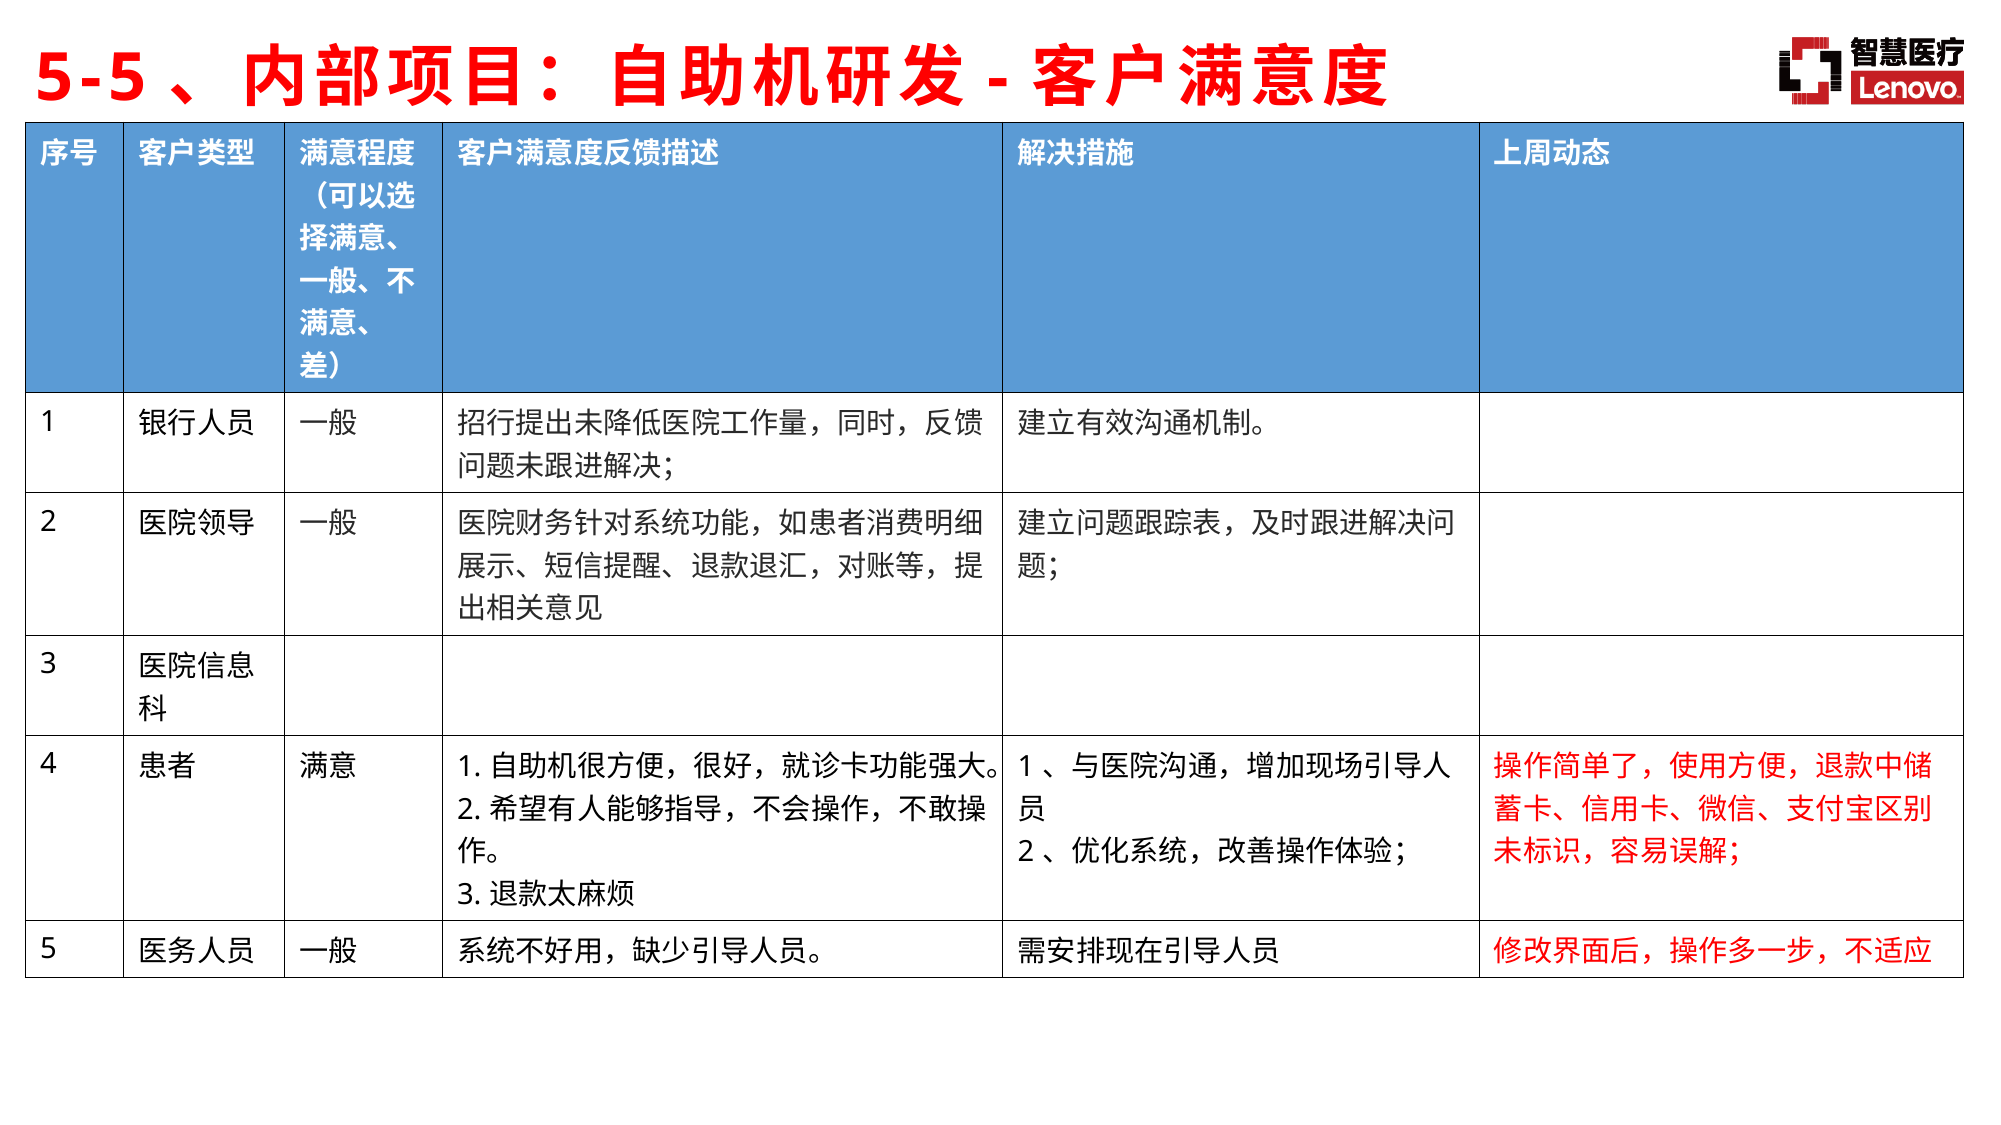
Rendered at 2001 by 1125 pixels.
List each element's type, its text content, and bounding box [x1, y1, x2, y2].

table_cell 操作简单了，使用方便，退款中储蓄卡、信用卡、微信、支付宝区别未标识，容易误解； [1480, 736, 1963, 920]
table_cell 2 [26, 493, 123, 635]
table_cell 需安排现在引导人员 [1003, 921, 1479, 977]
table_cell 系统不好用，缺少引导人员。 [443, 921, 1002, 977]
table_cell 患者 [124, 736, 284, 920]
table_cell [1003, 636, 1479, 735]
table_cell 满意 [285, 736, 442, 920]
table_cell [443, 636, 1002, 735]
table_cell 修改界面后，操作多一步，不适应 [1480, 921, 1963, 977]
table_cell 建立有效沟通机制。 [1003, 393, 1479, 492]
table_header 上周动态 [1480, 123, 1963, 392]
table_header 客户类型 [124, 123, 284, 392]
table_cell [1480, 393, 1963, 492]
table_cell 1 [26, 393, 123, 492]
table_cell [1480, 493, 1963, 635]
table_cell 医院领导 [124, 493, 284, 635]
table_header 客户满意度反馈描述 [443, 123, 1002, 392]
table_cell 4 [26, 736, 123, 920]
table_cell 一般 [285, 921, 442, 977]
table_header 序号 [26, 123, 123, 392]
table_cell 5 [26, 921, 123, 977]
picture [1778, 36, 1965, 105]
table_cell 1、与医院沟通，增加现场引导人员 2、优化系统，改善操作体验； [1003, 736, 1479, 920]
table_cell [1480, 636, 1963, 735]
table_cell 3 [26, 636, 123, 735]
table_header 满意程度（可以选择满意、一般、不满意、差） [285, 123, 442, 392]
table_cell 医院信息科 [124, 636, 284, 735]
table_cell 一般 [285, 393, 442, 492]
table_cell [285, 636, 442, 735]
table_cell 医务人员 [124, 921, 284, 977]
table_cell 1.自助机很方便，很好，就诊卡功能强大。 2.希望有人能够指导，不会操作，不敢操作。 3.退款太麻烦 [443, 736, 1002, 920]
table_cell 医院财务针对系统功能，如患者消费明细展示、短信提醒、退款退汇，对账等，提出相关意见 [443, 493, 1002, 635]
table_cell 招行提出未降低医院工作量，同时，反馈问题未跟进解决； [443, 393, 1002, 492]
table_cell 一般 [285, 493, 442, 635]
table_cell 建立问题跟踪表，及时跟进解决问题； [1003, 493, 1479, 635]
text_box 5-5、内部项目：自助机研发-客户满意度 [21, 26, 1405, 121]
table_header 解决措施 [1003, 123, 1479, 392]
table_cell 银行人员 [124, 393, 284, 492]
